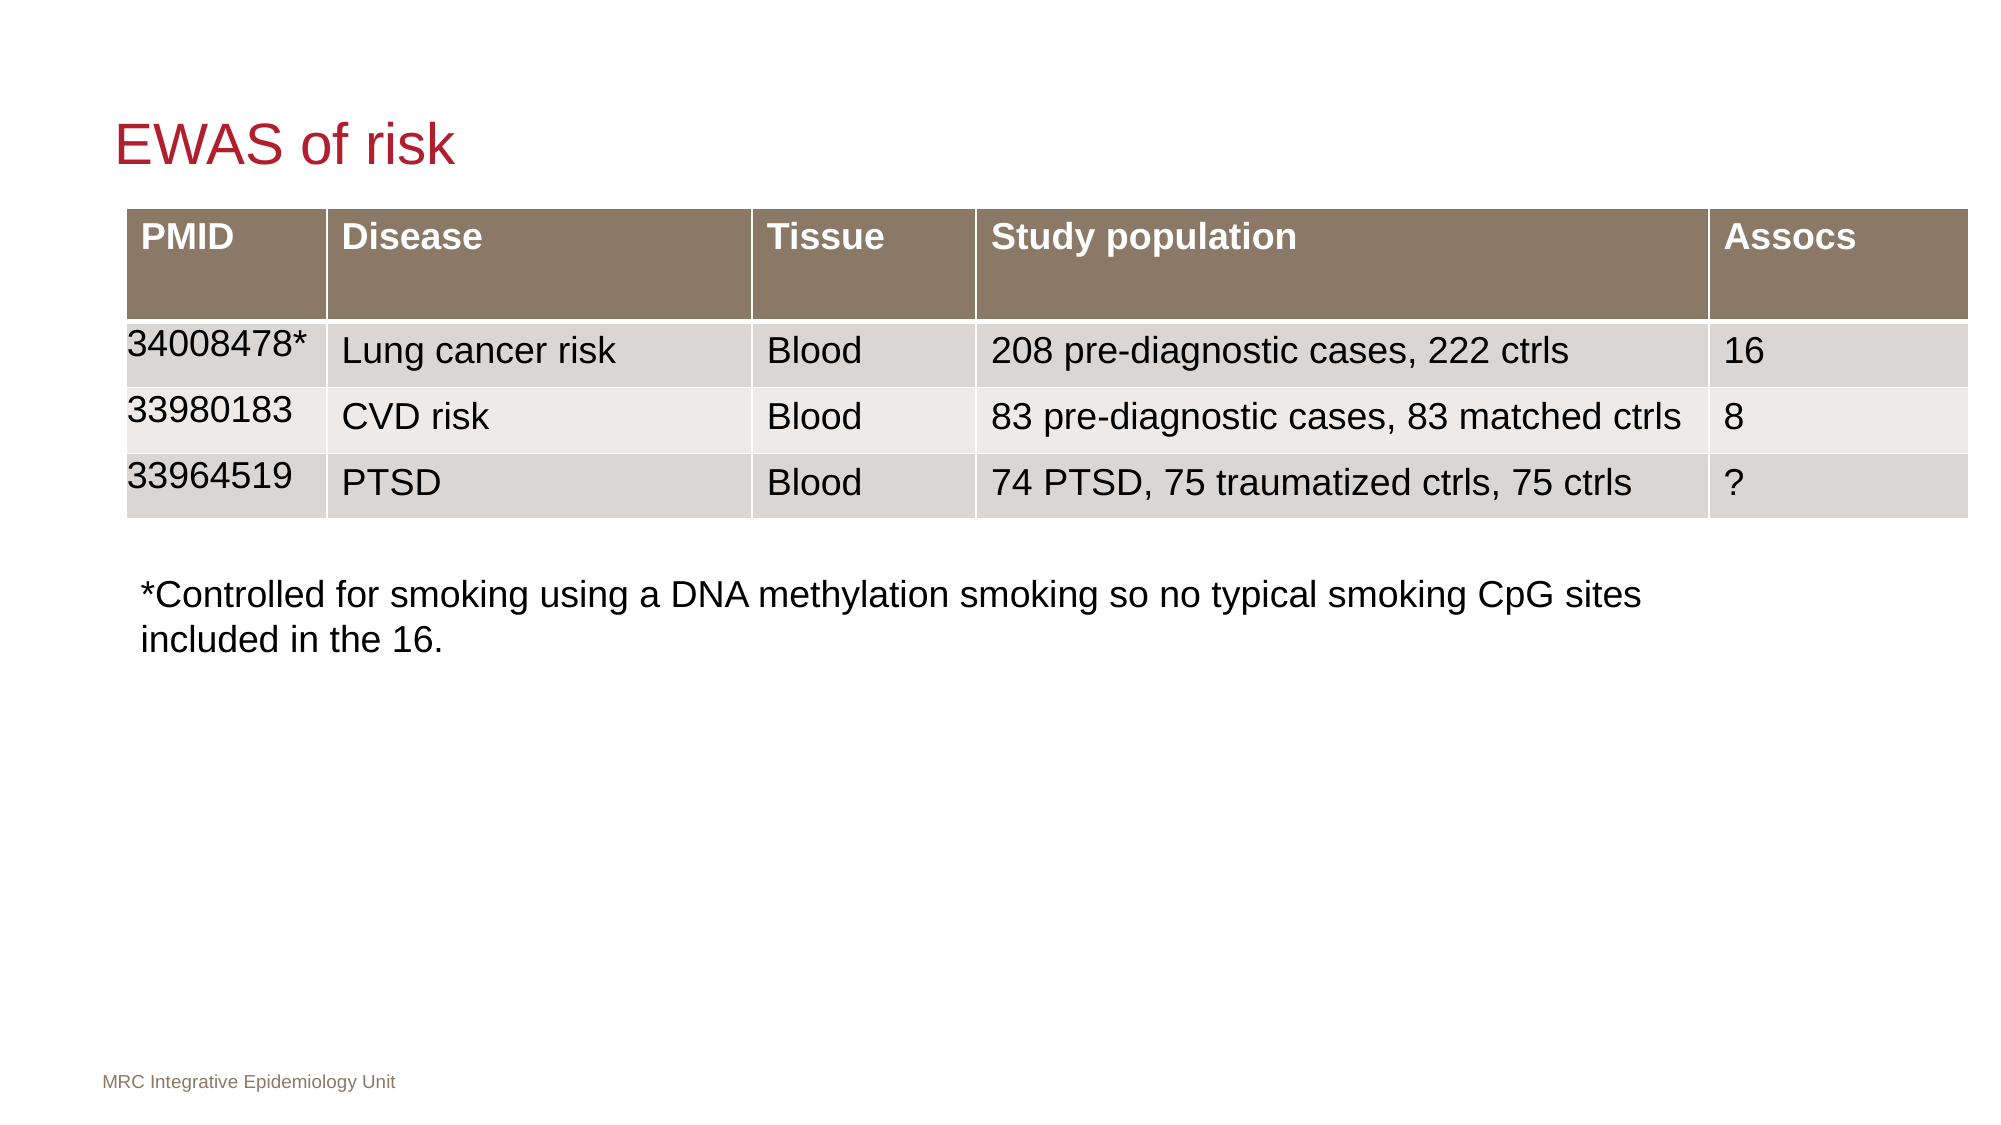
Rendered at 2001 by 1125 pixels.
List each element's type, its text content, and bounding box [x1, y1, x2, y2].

text_box *Controlled for smoking using a DNA methylation smoking so no typical smoking CpG sites included in the 16. [125, 562, 1709, 668]
table_cell 33980183 [127, 388, 326, 453]
table_cell PTSD [328, 454, 751, 518]
table_header PMID [127, 209, 326, 319]
table_cell ? [1710, 454, 1968, 518]
table_cell 33964519 [127, 454, 326, 518]
table_header Study population [977, 209, 1708, 319]
title EWAS of risk [99, 74, 1884, 209]
table_header Disease [328, 209, 751, 319]
table_cell Blood [753, 324, 975, 387]
table_cell 8 [1710, 388, 1968, 453]
table_cell 208 pre-diagnostic cases, 222 ctrls [977, 324, 1708, 387]
table_cell Blood [753, 388, 975, 453]
table_cell CVD risk [328, 388, 751, 453]
table_cell 16 [1710, 324, 1968, 387]
table_header Assocs [1710, 209, 1968, 319]
table_cell 83 pre-diagnostic cases, 83 matched ctrls [977, 388, 1708, 453]
table_cell Lung cancer risk [328, 324, 751, 387]
table_cell Blood [753, 454, 975, 518]
table_header Tissue [753, 209, 975, 319]
table_cell 34008478* [127, 324, 326, 387]
table_cell 74 PTSD, 75 traumatized ctrls, 75 ctrls [977, 454, 1708, 518]
